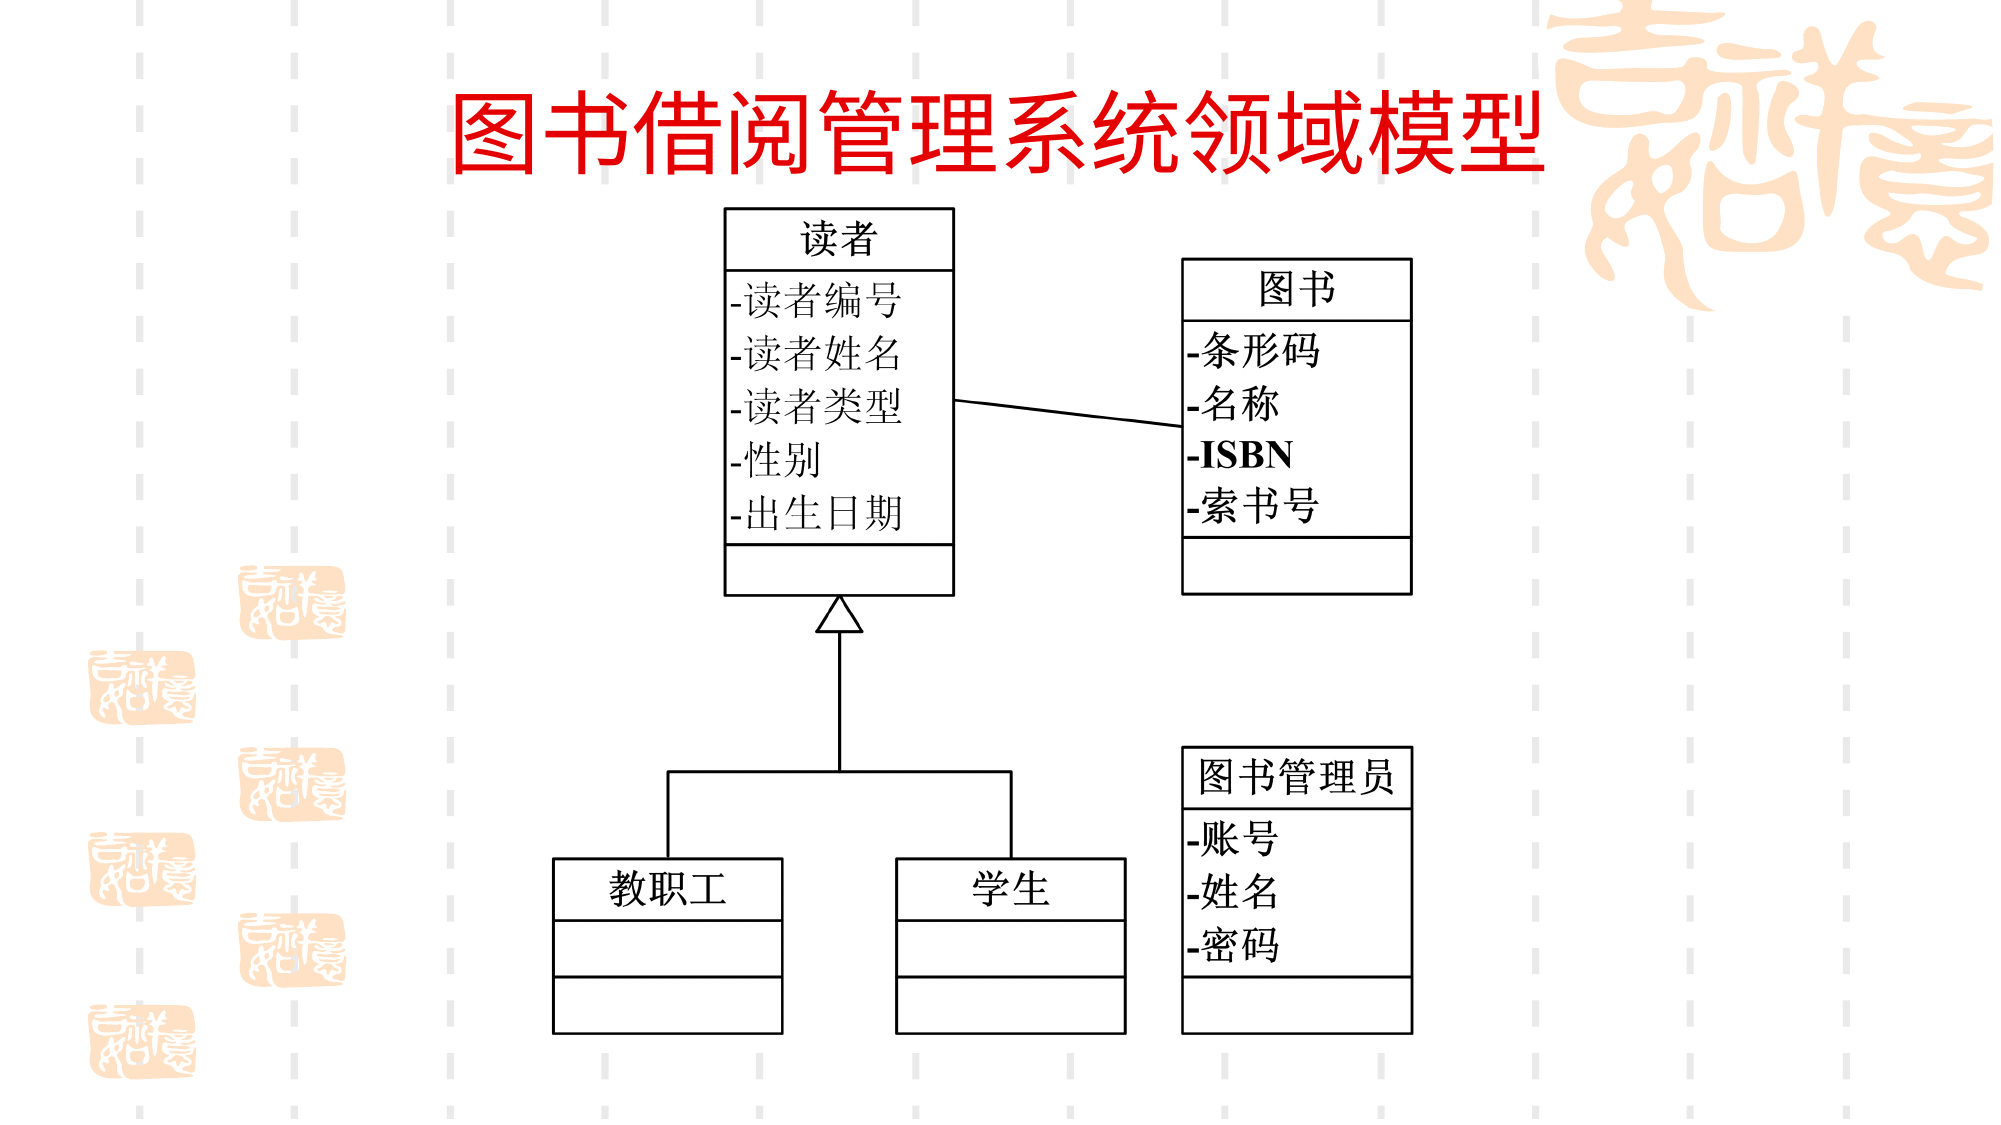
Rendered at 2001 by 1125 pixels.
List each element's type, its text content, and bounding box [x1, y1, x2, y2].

picture [550, 207, 1414, 1036]
title 图书借阅管理系统领域模型 [65, 37, 1934, 225]
